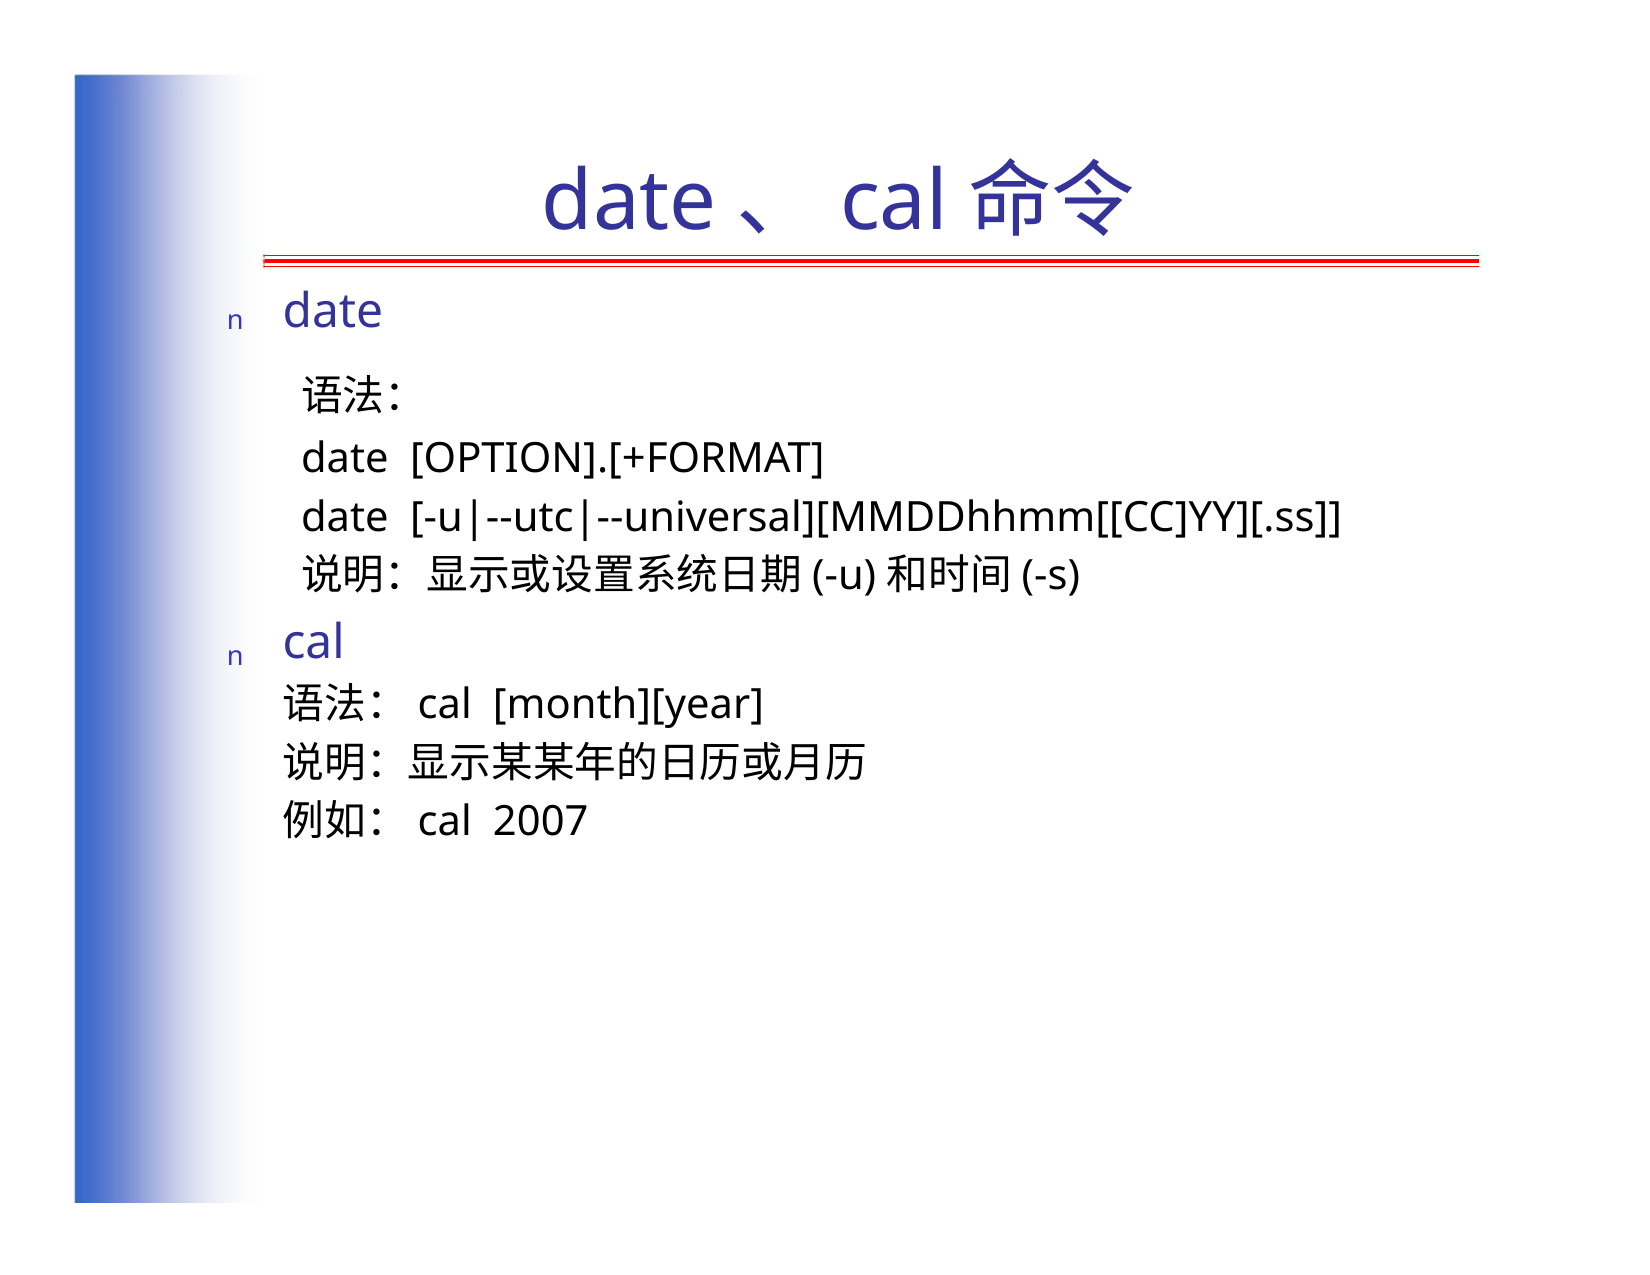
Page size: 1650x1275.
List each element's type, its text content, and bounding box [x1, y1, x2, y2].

text_box date 语法： date [OPTION].[+FORMAT] date [-u|--utc|--universal][MMDDhhmm[[CC]YY][.ss]] 说明：显示或设置系统日期(-u)和时间(-s) cal 语法：cal [month][year] 说明：显示某某年的日历或月历 例如：cal 2007 [282, 287, 1343, 852]
picture [72, 72, 265, 1203]
text_box date、cal命令 [541, 145, 1135, 254]
